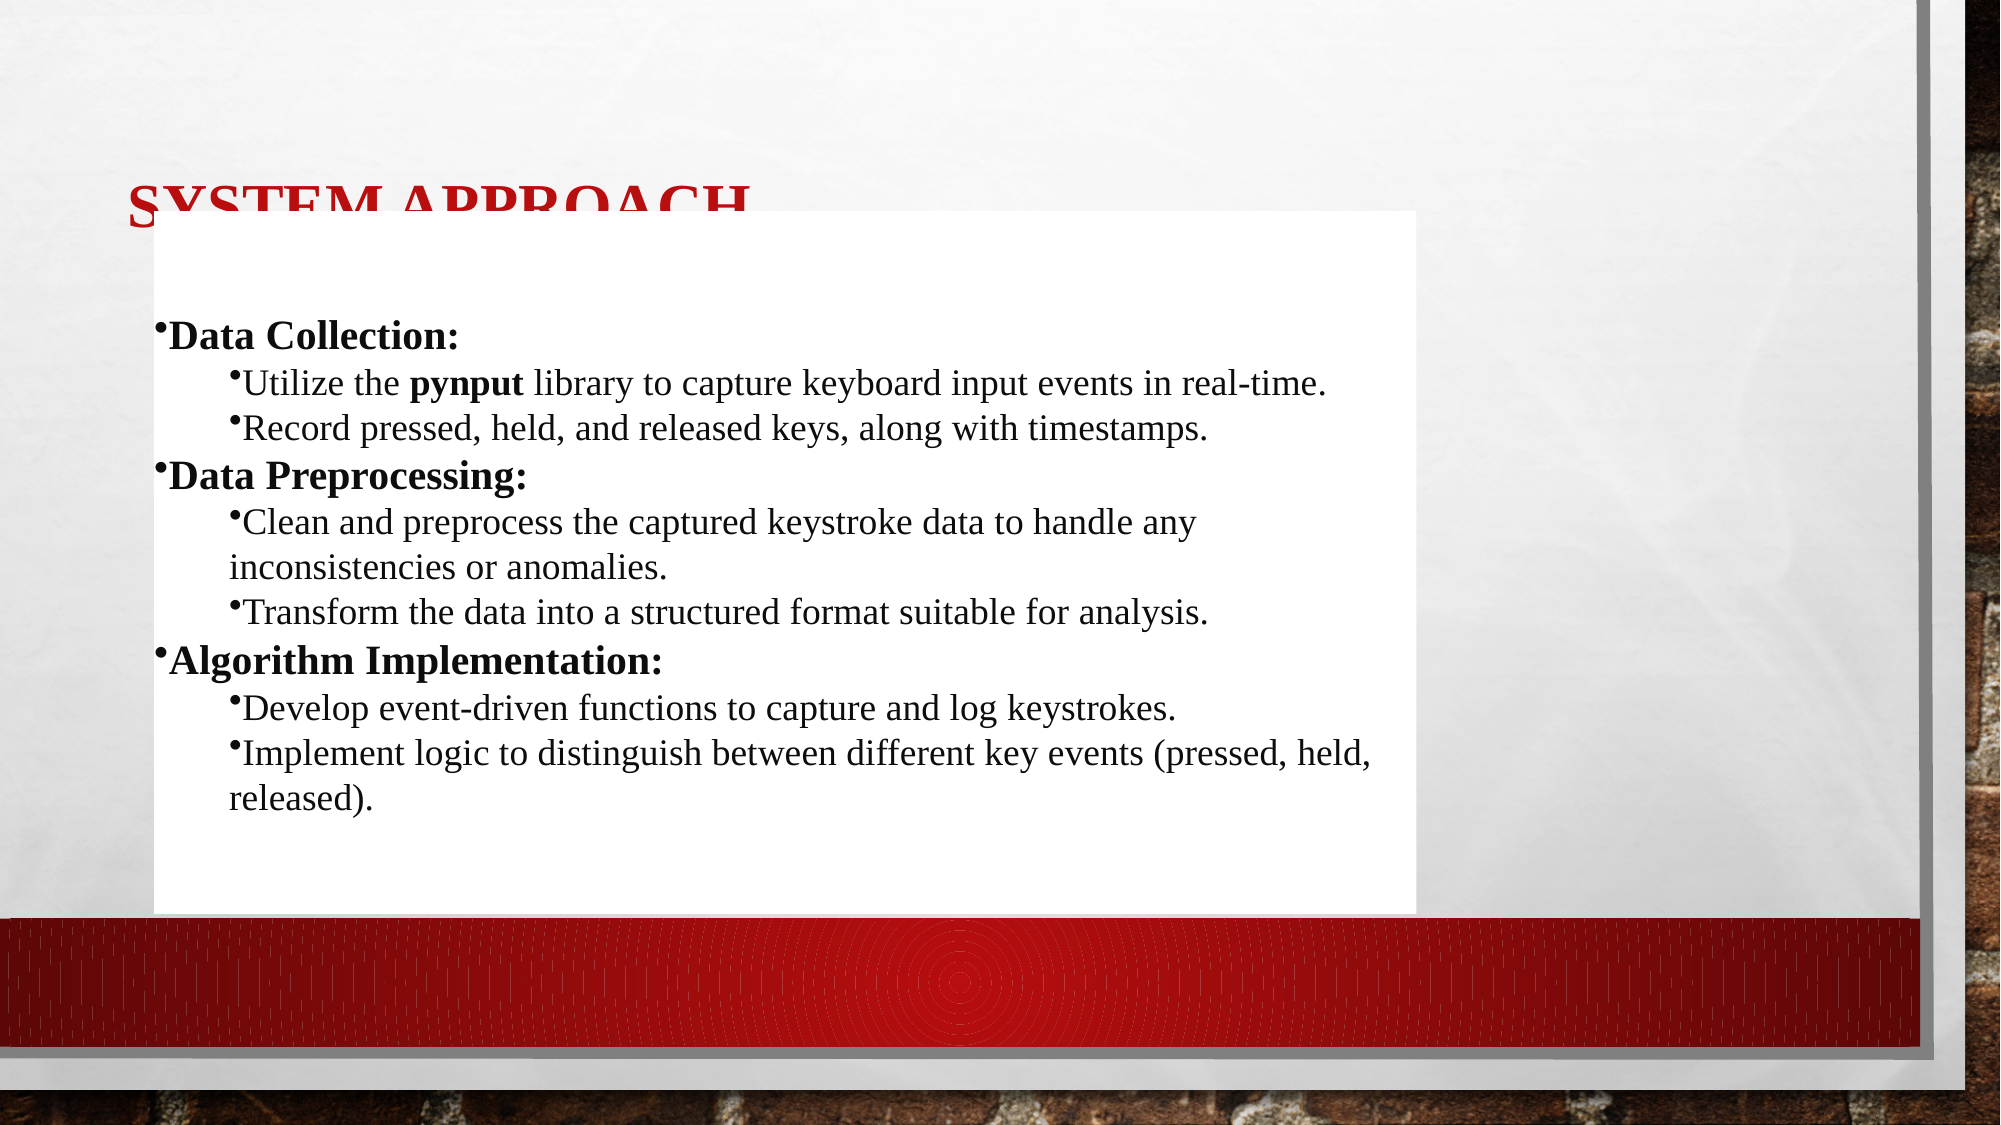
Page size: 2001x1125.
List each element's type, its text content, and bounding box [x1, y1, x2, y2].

picture [0, 0, 2000, 1125]
list Data Collection: Utilize the pynput library to capture keyboard input events in real-time. Record pressed, held, and released keys, along with timestamps. Data Preprocessing: Clean and preprocess the captured keystroke data to handle any inconsistencies or anomalies. Transform the data into a structured format suitable for analysis. Algorithm Implementation: Develop event-driven functions to capture and log keystrokes. Implement logic to distinguish between different key events (pressed, held, released). [154, 211, 1417, 914]
title System approach [112, 112, 1818, 302]
